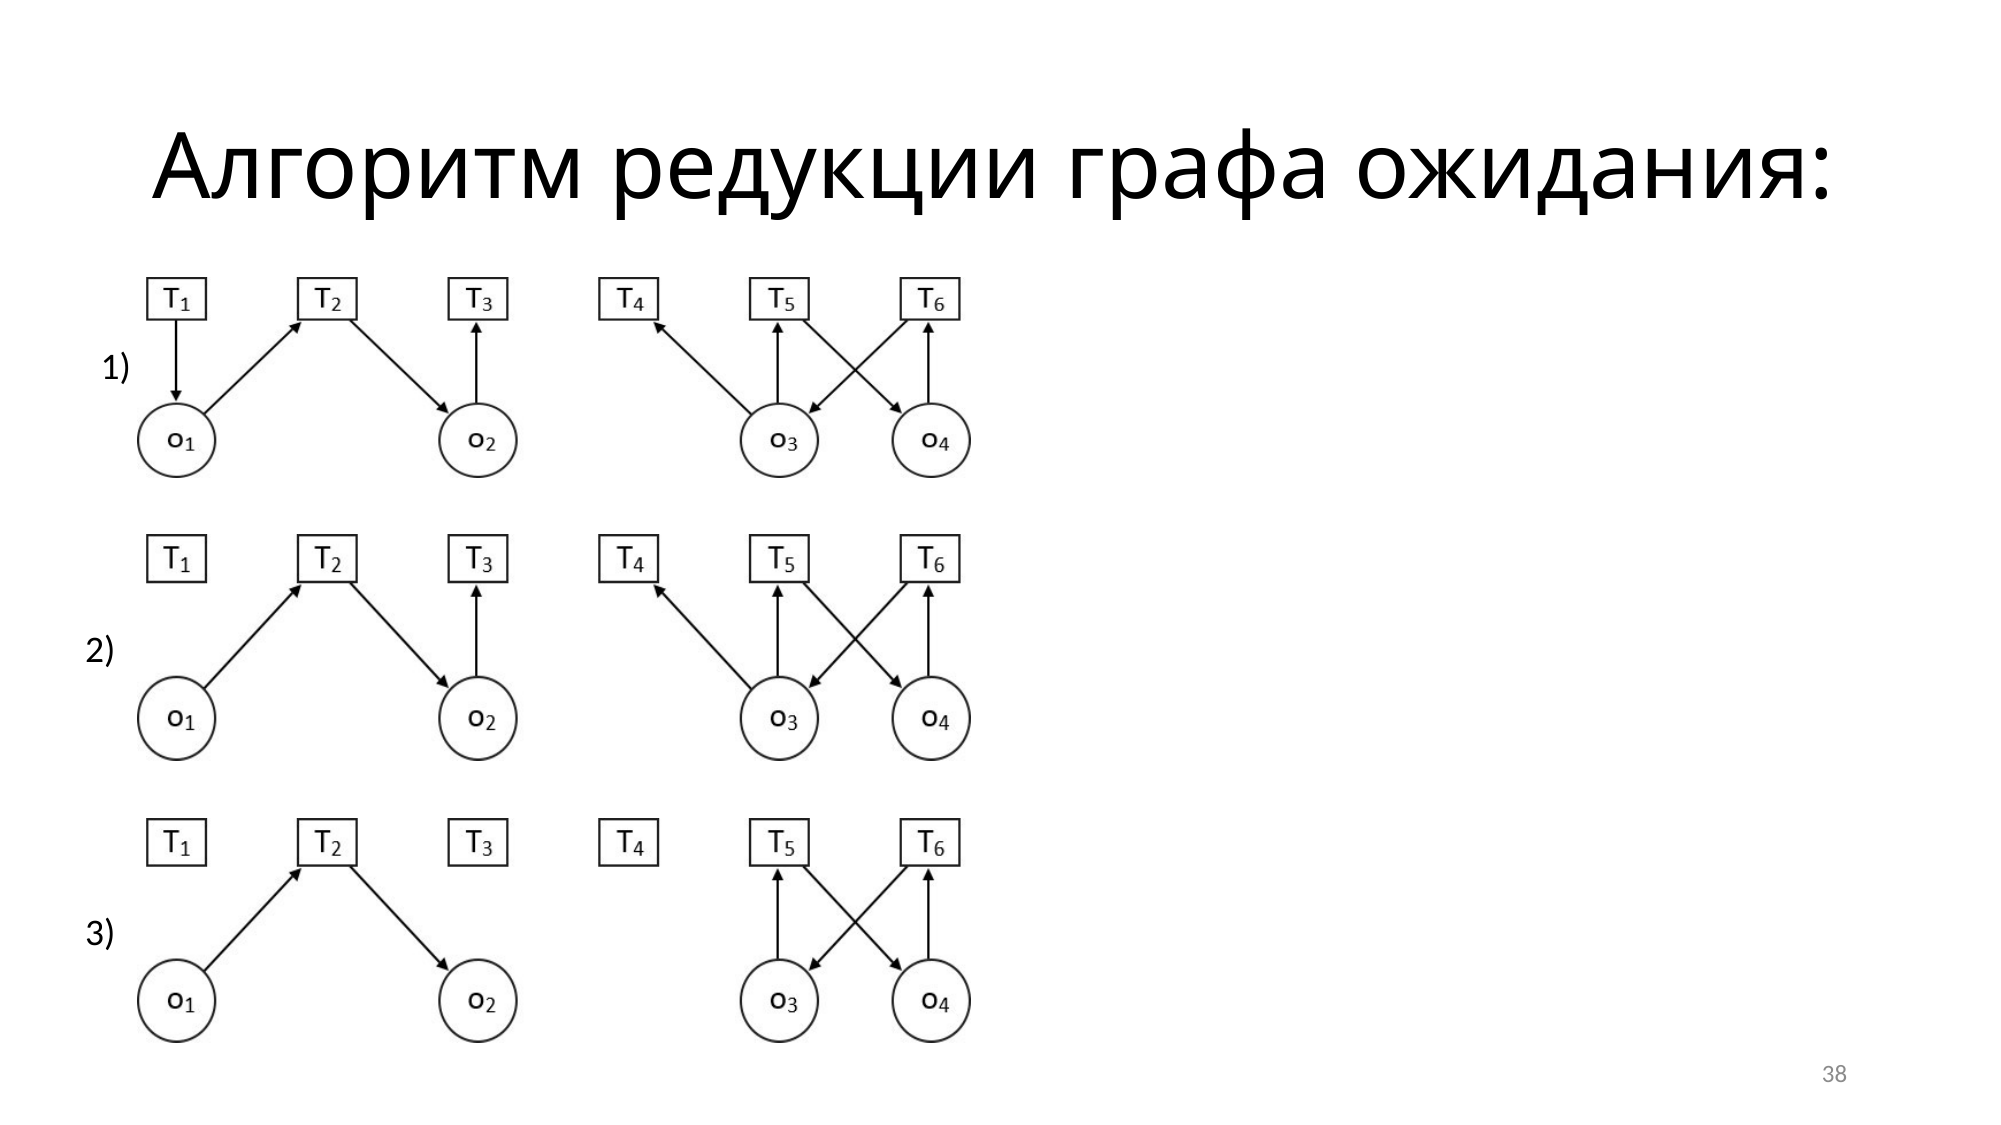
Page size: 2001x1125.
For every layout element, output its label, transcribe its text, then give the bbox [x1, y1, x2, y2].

text_box 1) [85, 334, 137, 395]
text_box 2) [70, 617, 131, 678]
text_box 3) [70, 900, 131, 960]
picture [137, 534, 971, 761]
picture [137, 817, 971, 1043]
slide_number 38 [1412, 1042, 1863, 1103]
title Алгоритм редукции графа ожидания: [137, 59, 1863, 278]
picture [137, 277, 971, 478]
